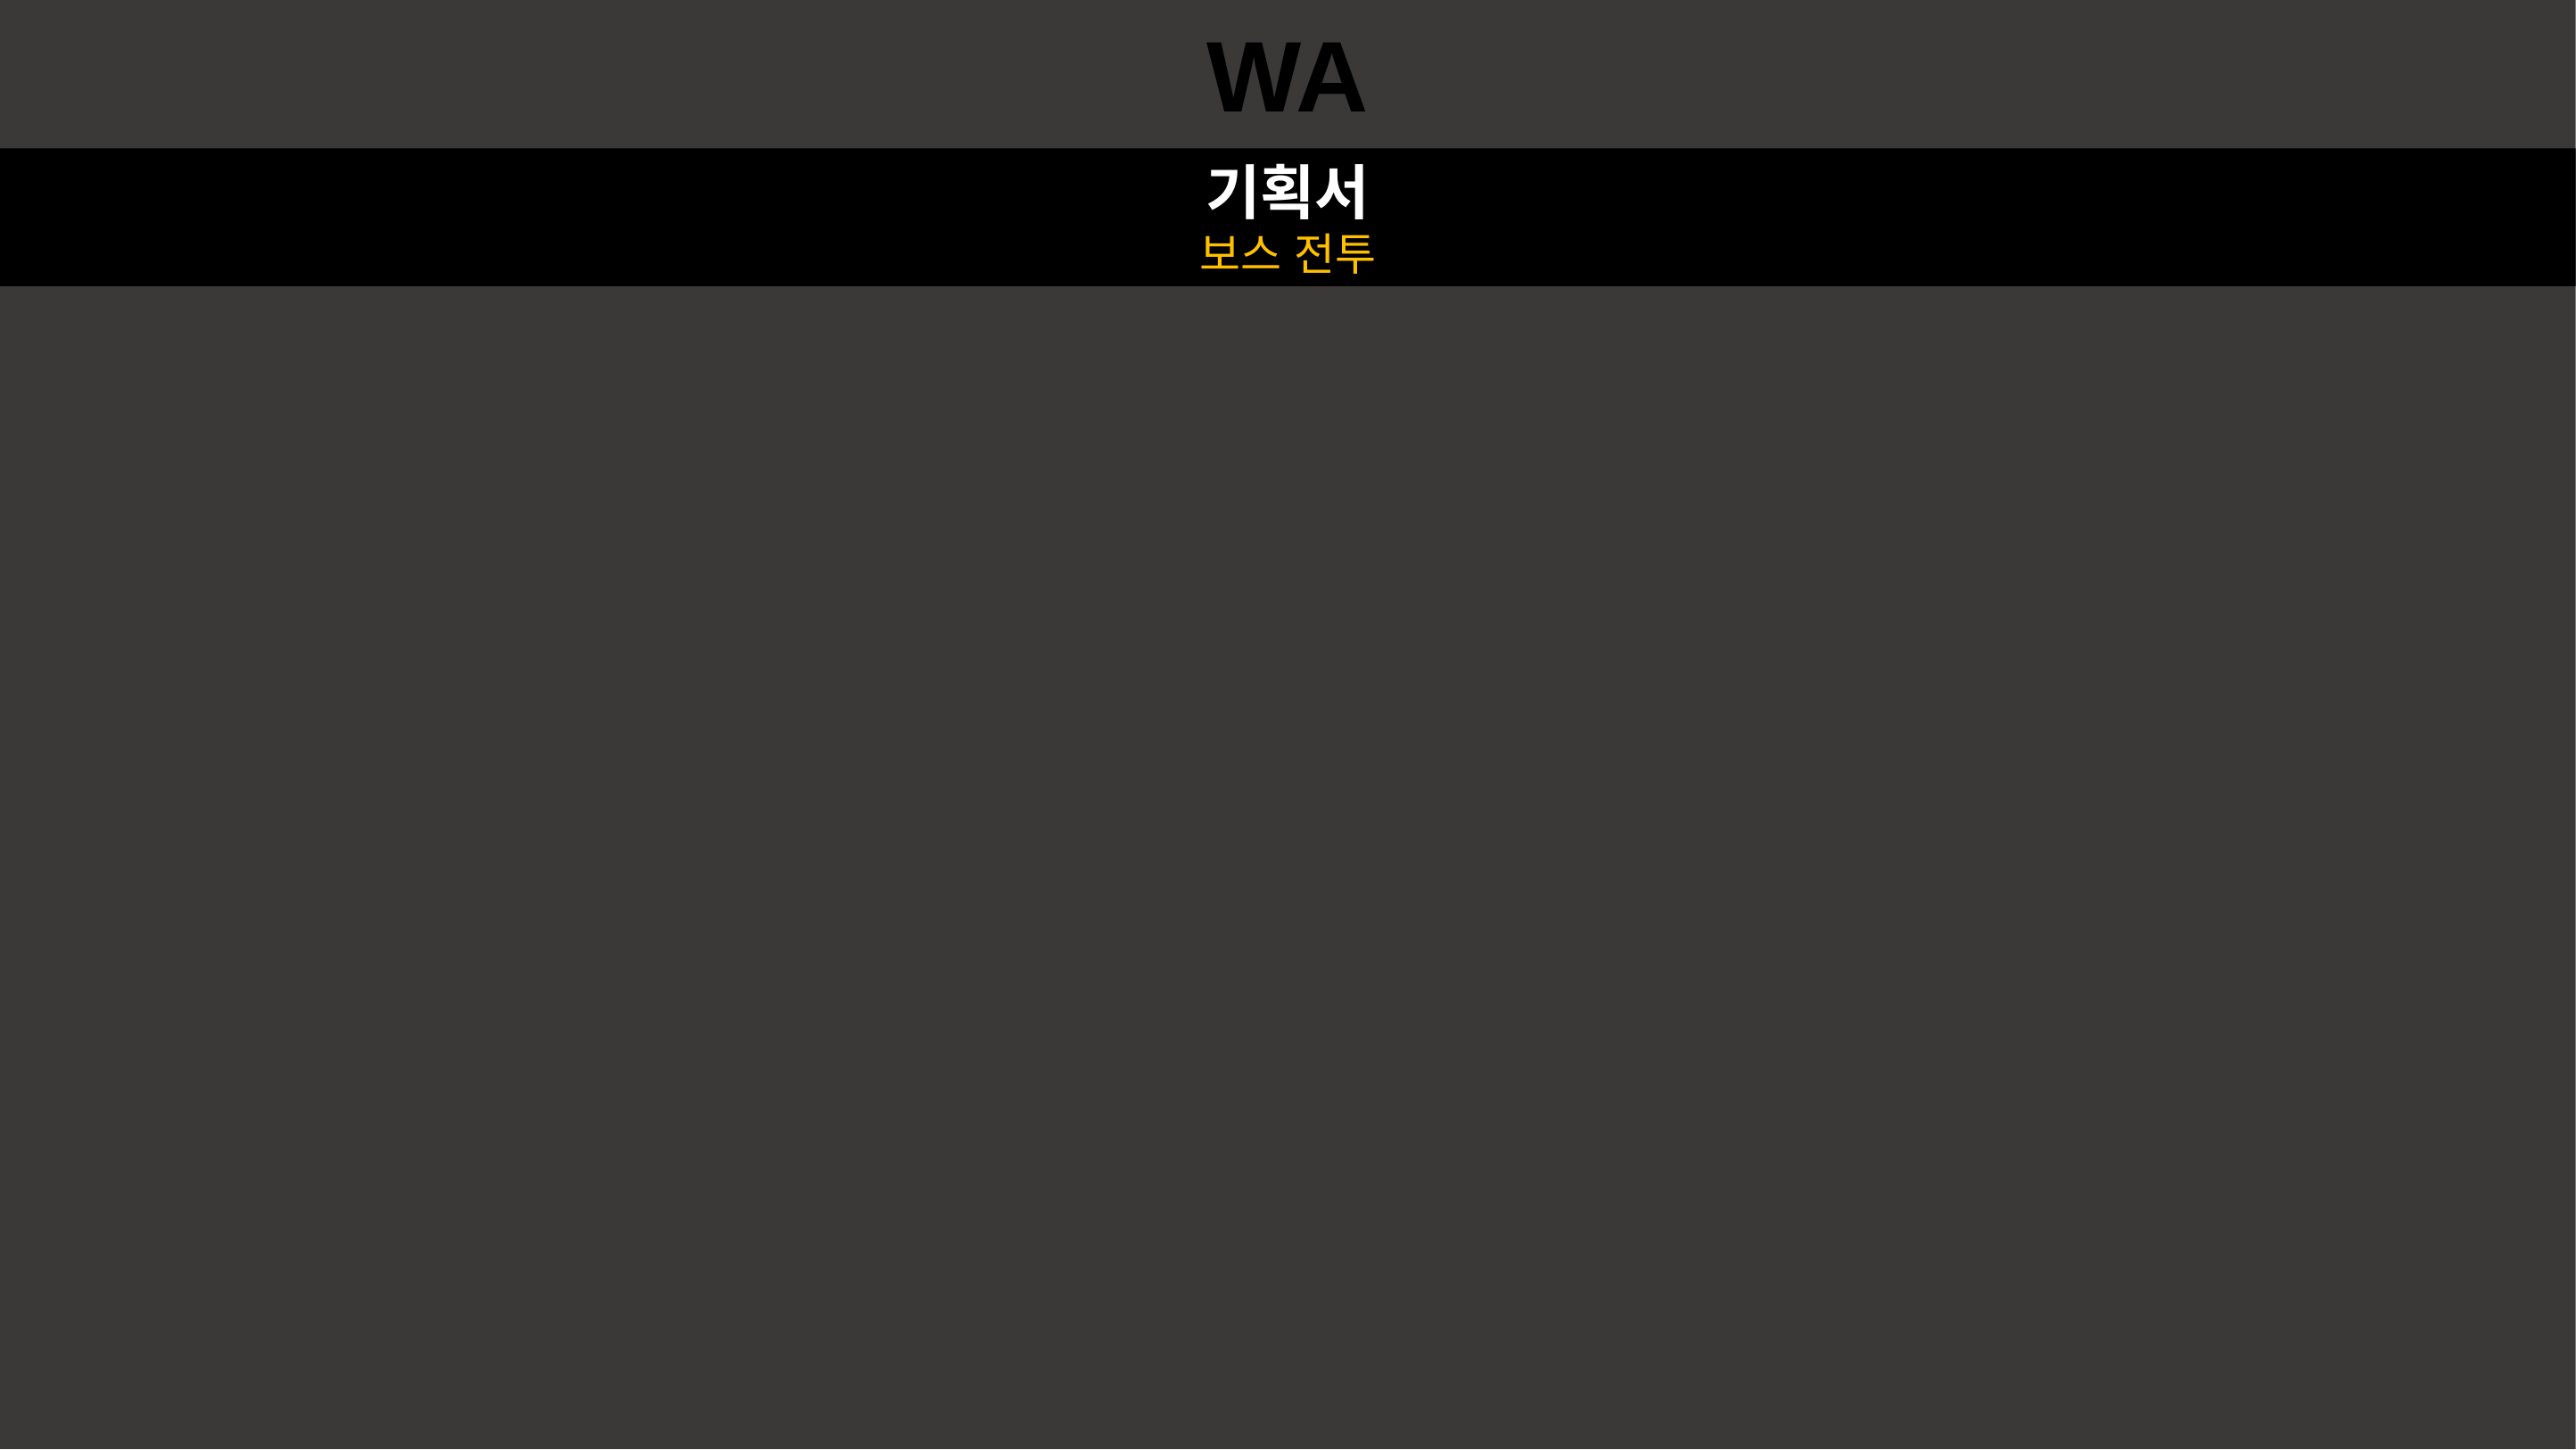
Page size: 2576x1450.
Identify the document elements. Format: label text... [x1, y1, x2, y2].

text_box 기획서 보스 전투 [0, 148, 2576, 286]
text_box WA [1193, 4, 1383, 139]
